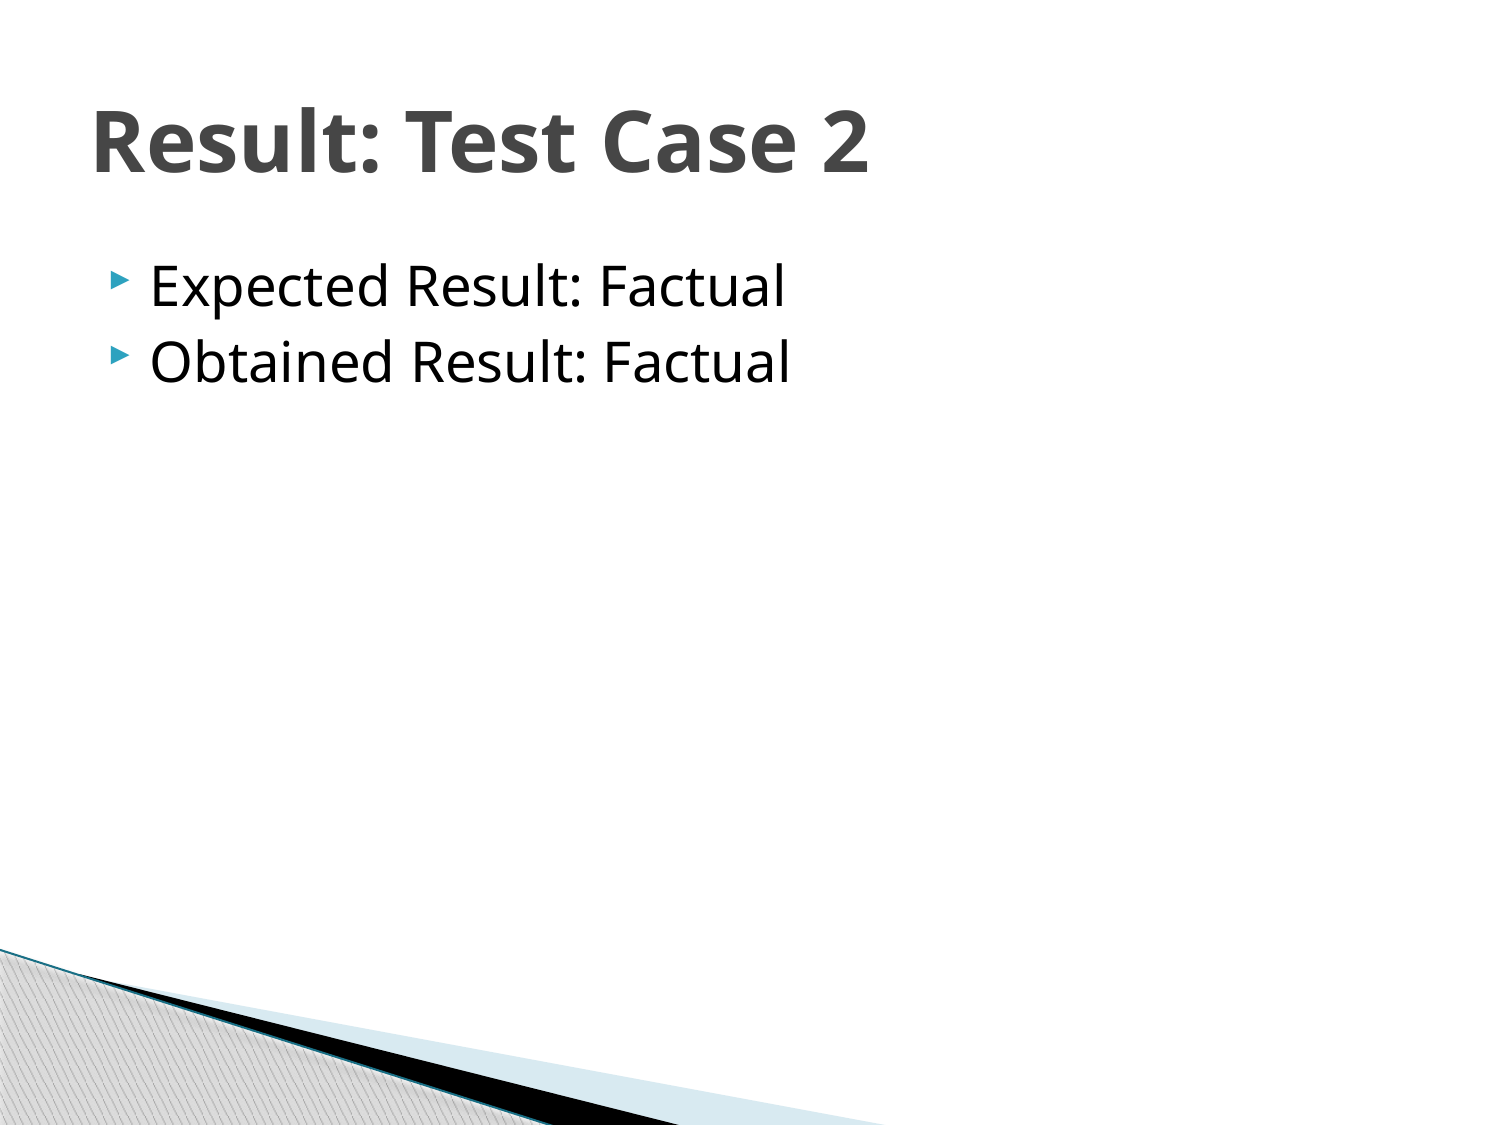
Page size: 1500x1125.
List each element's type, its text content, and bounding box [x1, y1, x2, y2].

list Expected Result: Factual Obtained Result: Factual [75, 243, 1425, 986]
title Result: Test Case 2 [75, 45, 1425, 233]
